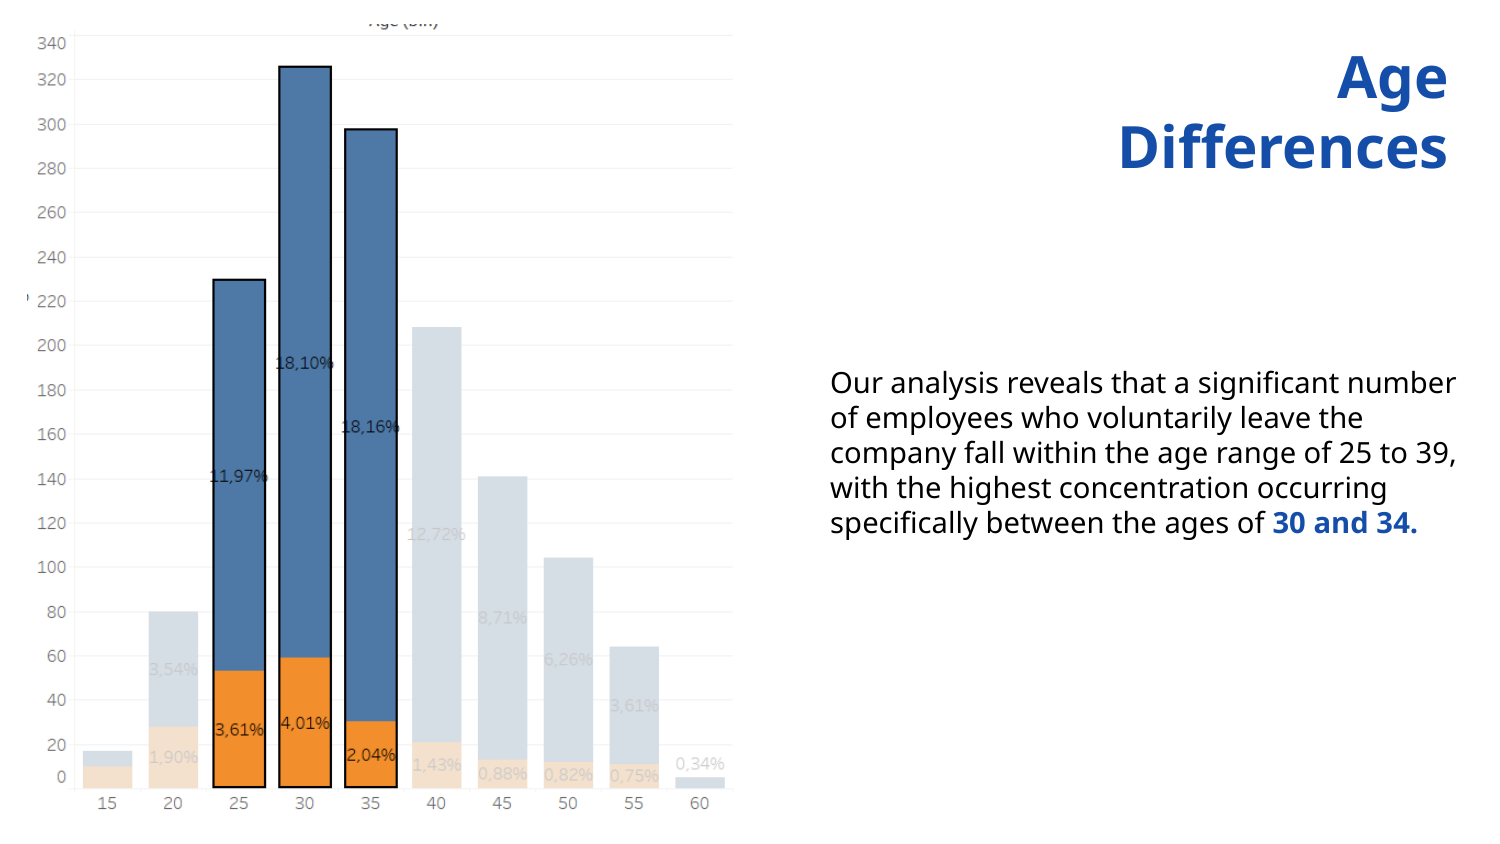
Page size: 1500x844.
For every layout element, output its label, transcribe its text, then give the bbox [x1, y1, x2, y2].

title Age Differences [1075, 24, 1465, 119]
text_box Our analysis reveals that a significant number of employees who voluntarily leave the company fall within the age range of 25 to 39, with the highest concentration occurring specifically between the ages of 30 and 34. [833, 349, 1486, 555]
picture [26, 24, 828, 819]
